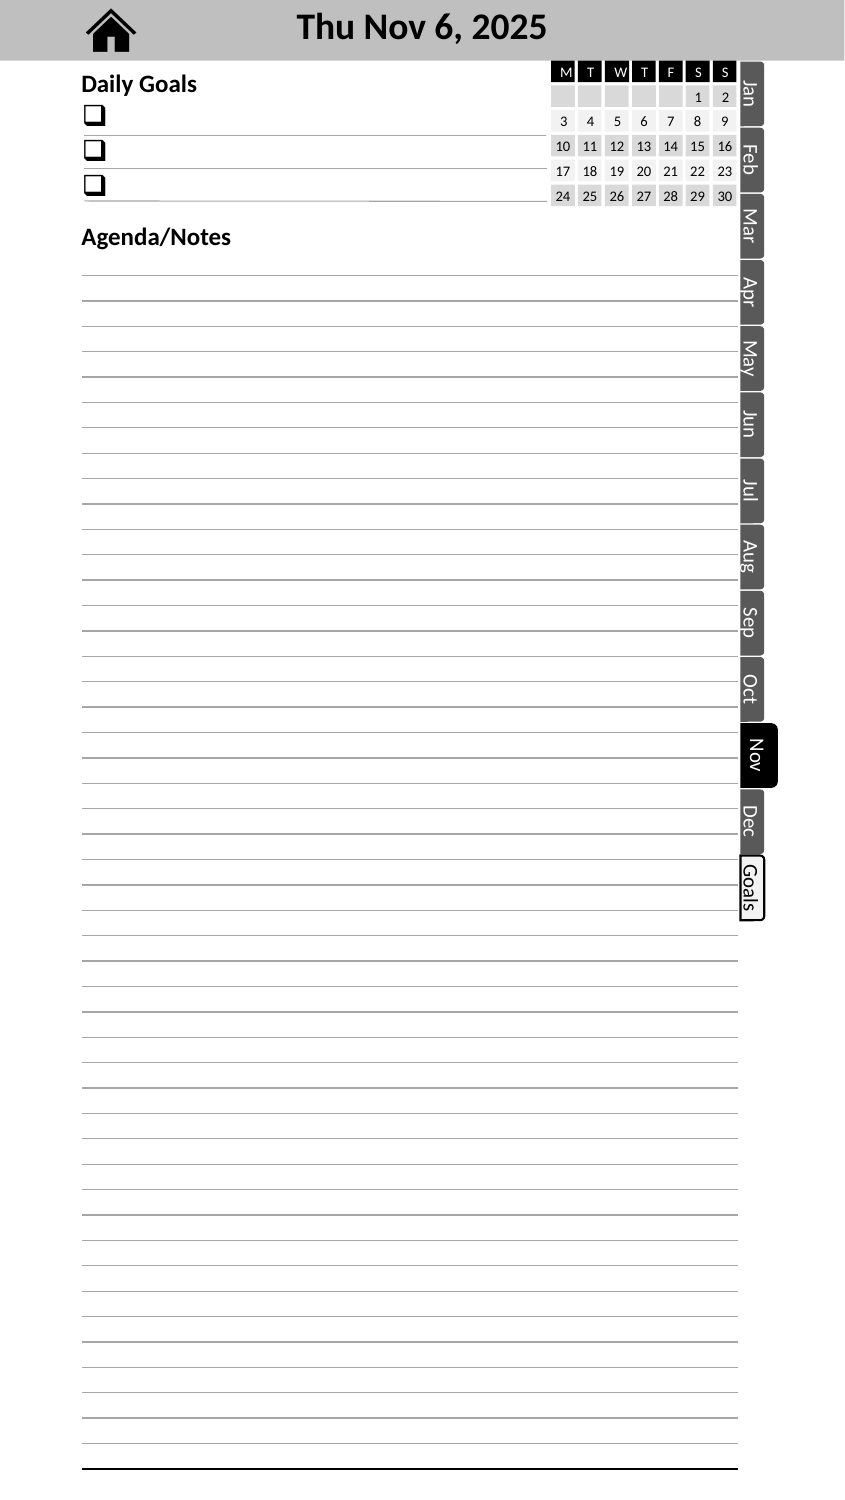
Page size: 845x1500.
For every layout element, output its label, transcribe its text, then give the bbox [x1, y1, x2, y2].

list Thu Nov 6, 2025 [190, 0, 655, 61]
picture [82, 1, 140, 59]
